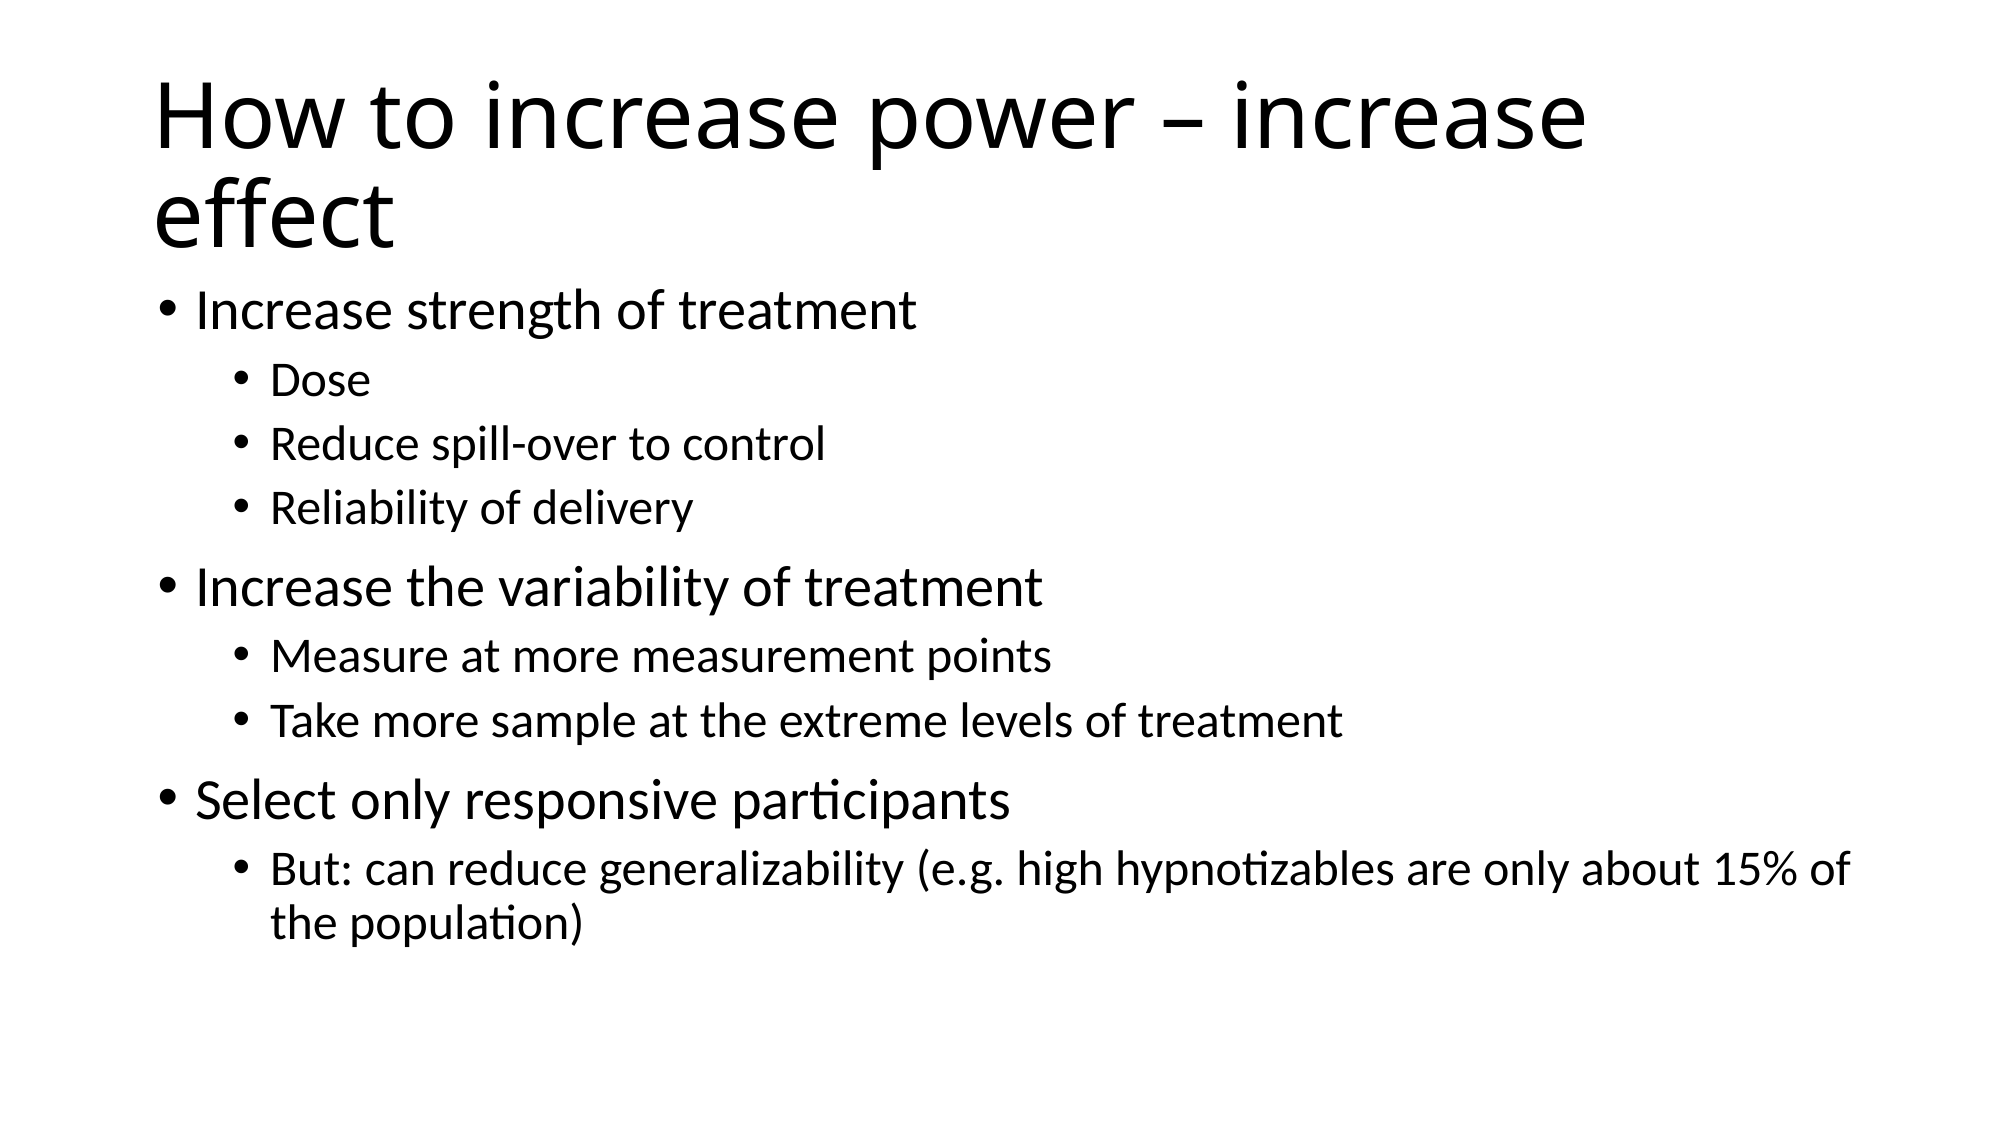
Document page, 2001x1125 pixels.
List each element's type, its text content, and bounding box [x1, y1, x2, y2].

title How to increase power – increase effect [137, 59, 1863, 278]
list Increase strength of treatment Dose Reduce spill-over to control Reliability of delivery Increase the variability of treatment Measure at more measurement points Take more sample at the extreme levels of treatment Select only responsive participants But: can reduce generalizability (e.g. high hypnotizables are only about 15% of the population) [142, 272, 1868, 1112]
